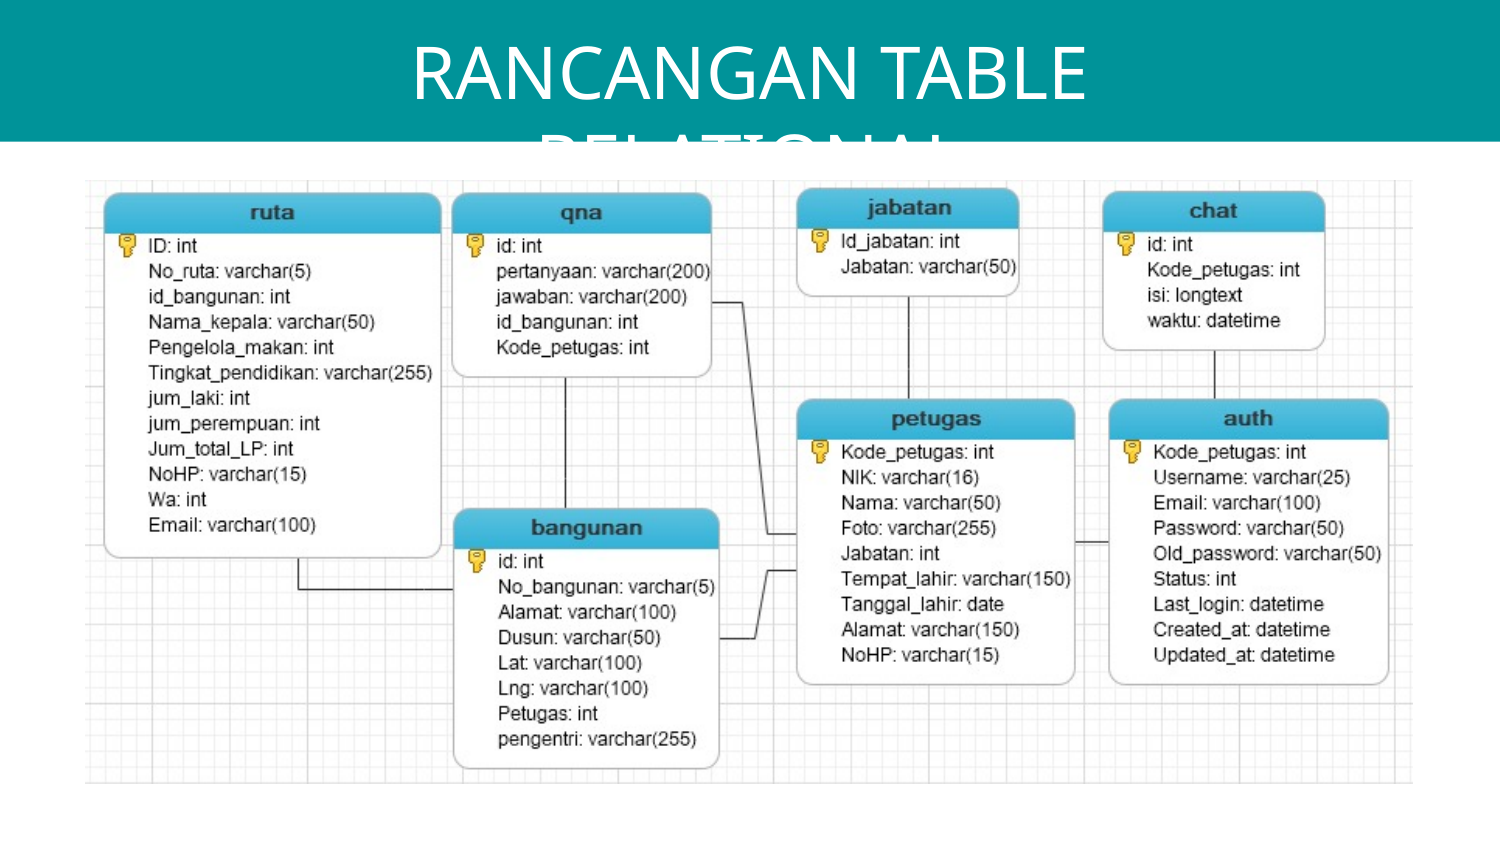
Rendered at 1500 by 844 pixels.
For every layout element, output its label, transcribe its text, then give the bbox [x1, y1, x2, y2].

picture [84, 180, 1414, 785]
text_box RANCANGAN TABLE RELATIONAL [207, 26, 1293, 178]
text_box [0, 0, 1500, 142]
